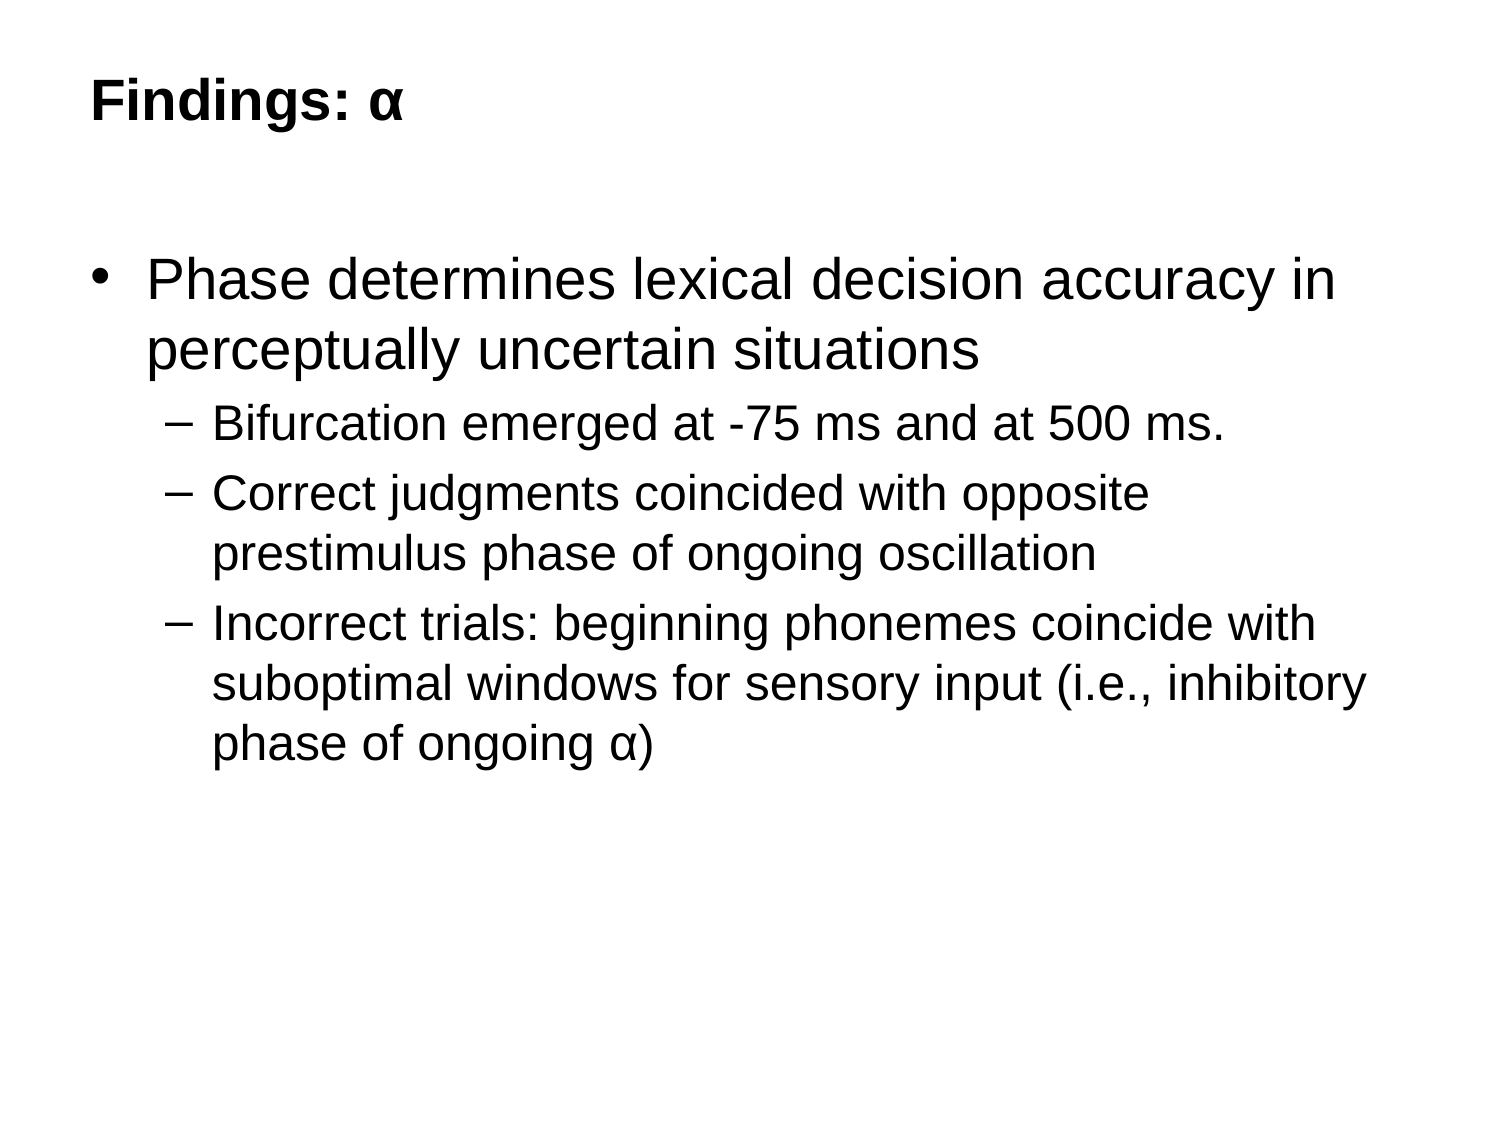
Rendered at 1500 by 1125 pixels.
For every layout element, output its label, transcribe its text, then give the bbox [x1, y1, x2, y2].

list Phase determines lexical decision accuracy in perceptually uncertain situations Bifurcation emerged at -75 ms and at 500 ms. Correct judgments coincided with opposite prestimulus phase of ongoing oscillation Incorrect trials: beginning phonemes coincide with suboptimal windows for sensory input (i.e., inhibitory phase of ongoing α) [75, 233, 1425, 907]
title Findings: α [75, 45, 1425, 149]
